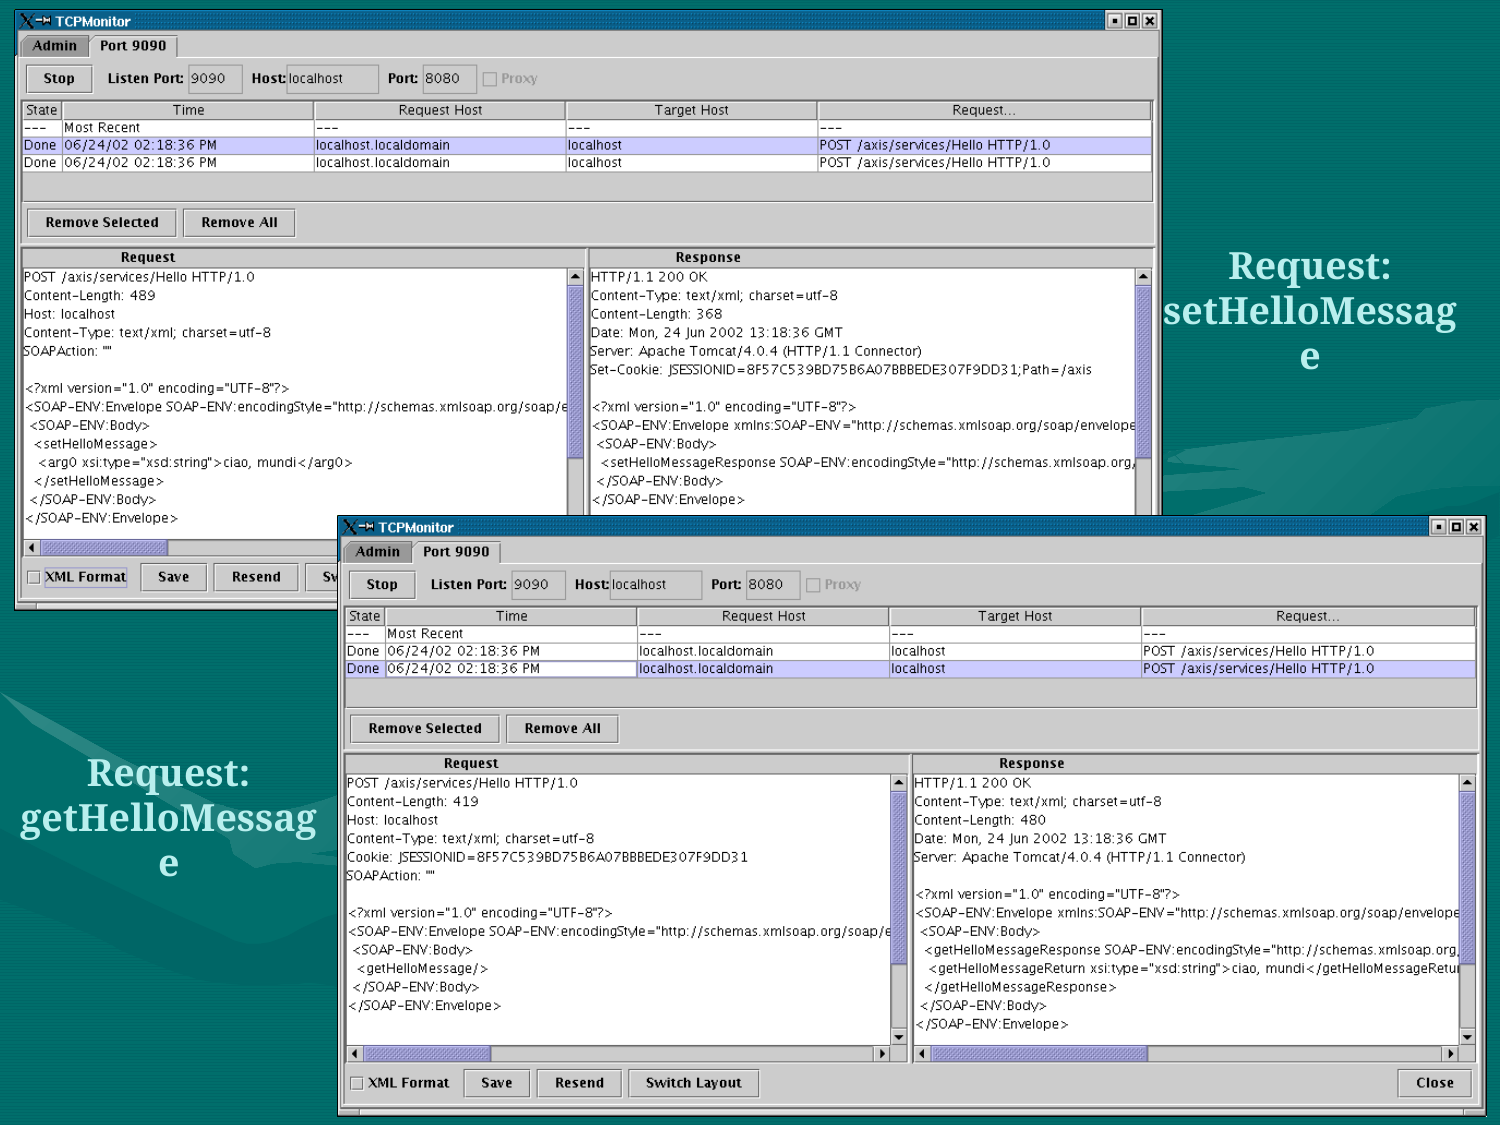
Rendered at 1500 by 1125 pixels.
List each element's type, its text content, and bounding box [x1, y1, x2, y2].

picture [14, 9, 1163, 514]
picture [122, 19, 130, 26]
title Request: setHelloMessage [1163, 251, 1479, 369]
picture [74, 17, 80, 26]
picture [98, 17, 111, 26]
picture [36, 17, 50, 23]
picture [80, 17, 95, 26]
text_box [0, 514, 1487, 1117]
